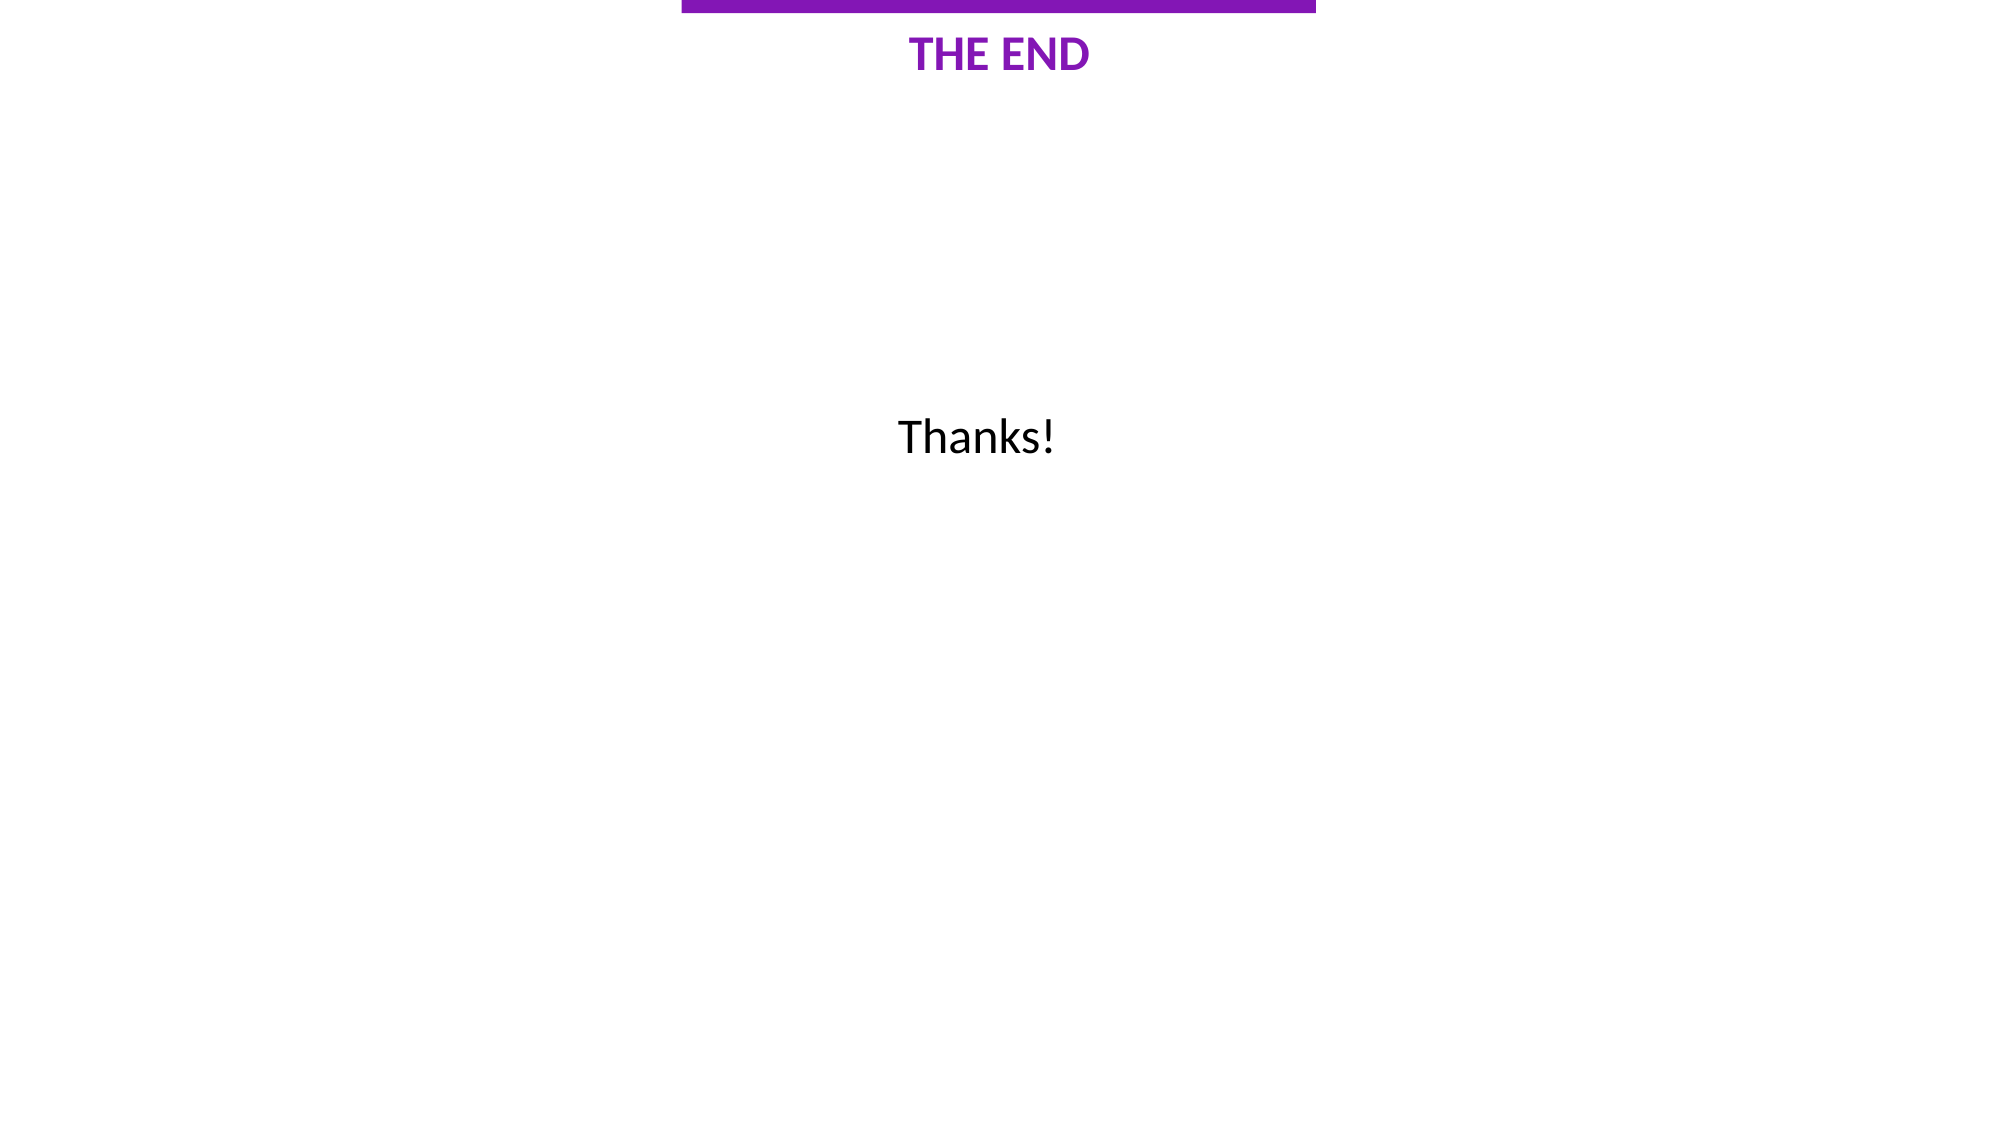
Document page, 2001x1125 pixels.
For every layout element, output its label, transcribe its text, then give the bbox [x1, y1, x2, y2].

text_box Thanks! [883, 395, 1072, 471]
text_box THE END [664, 13, 1335, 89]
text_box [681, 0, 1317, 13]
